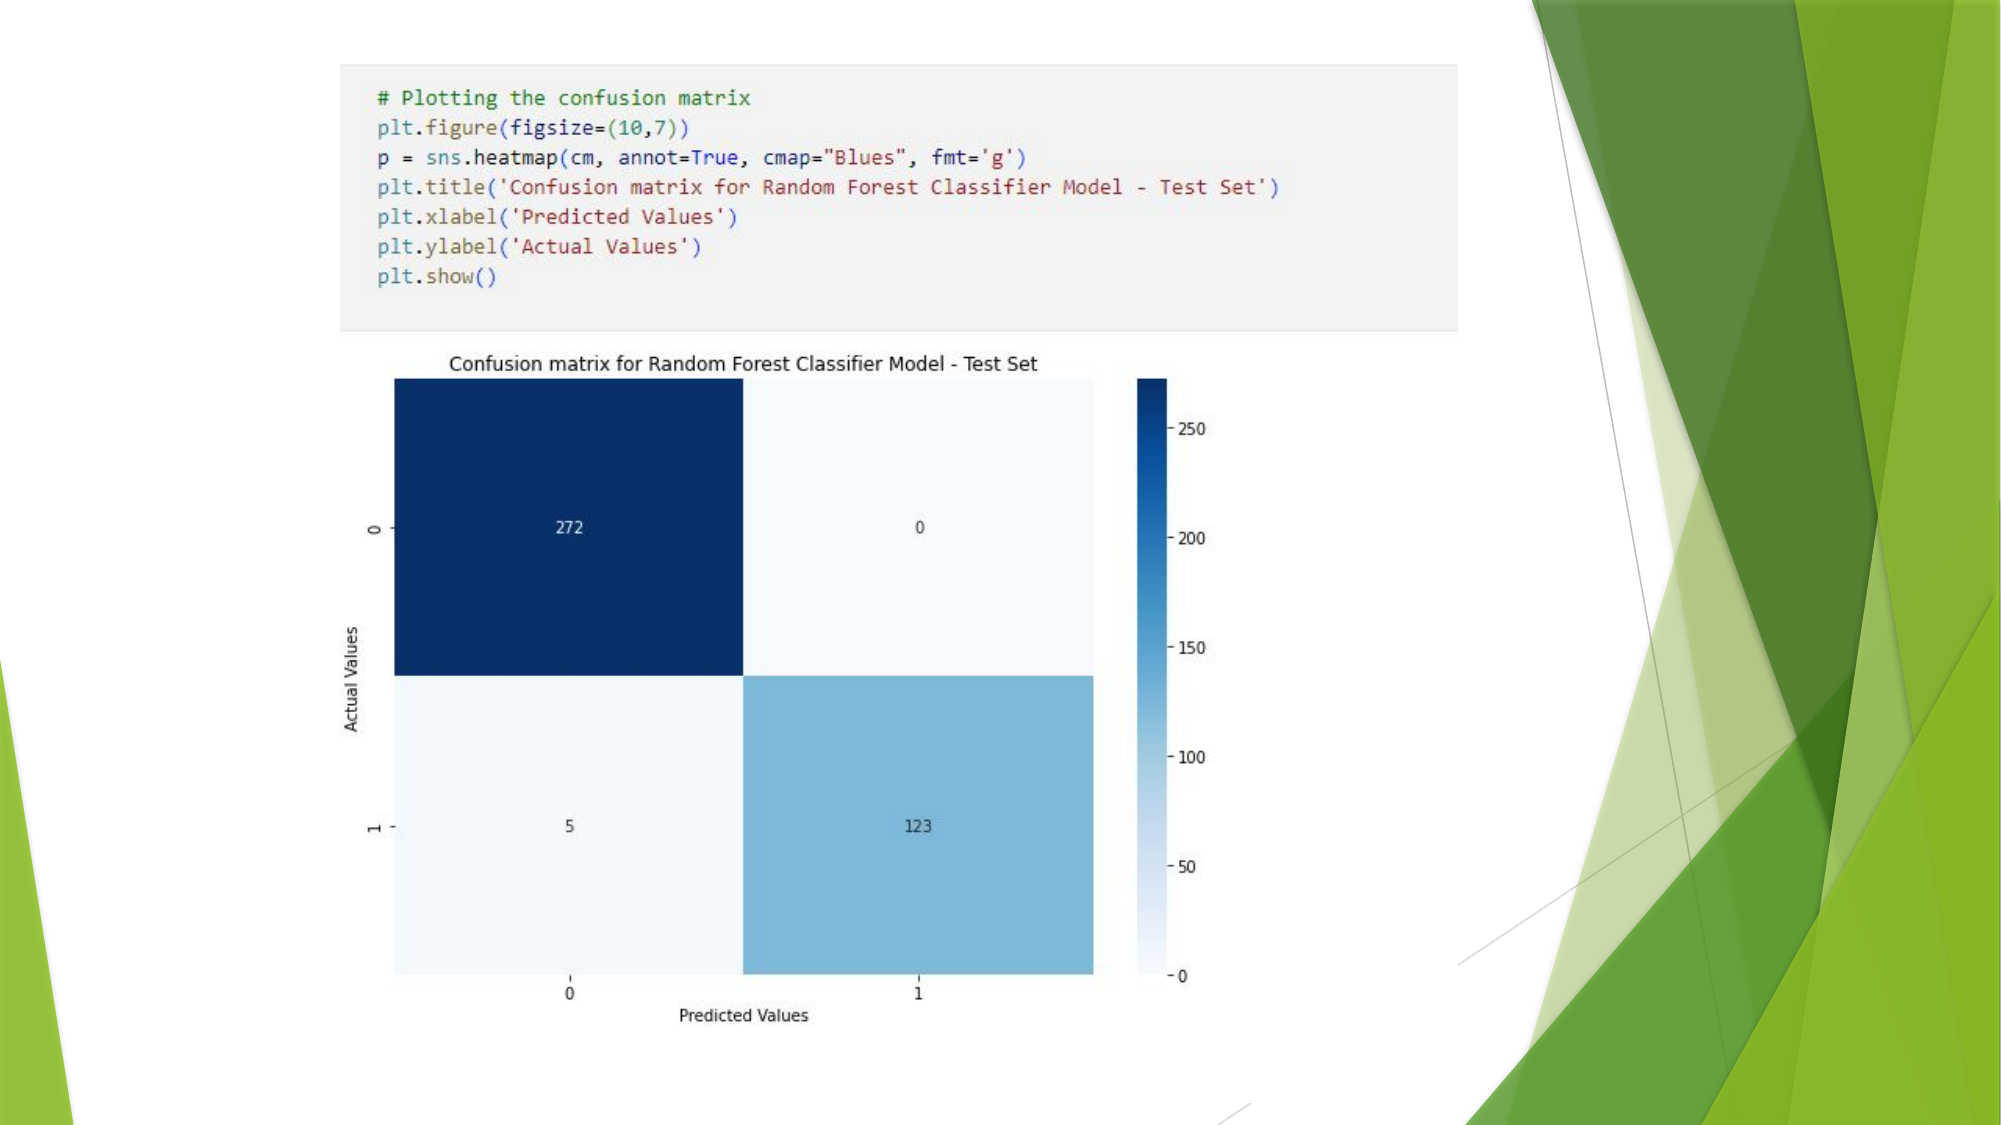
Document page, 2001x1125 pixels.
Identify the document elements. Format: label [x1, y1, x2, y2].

picture [340, 63, 1459, 1104]
